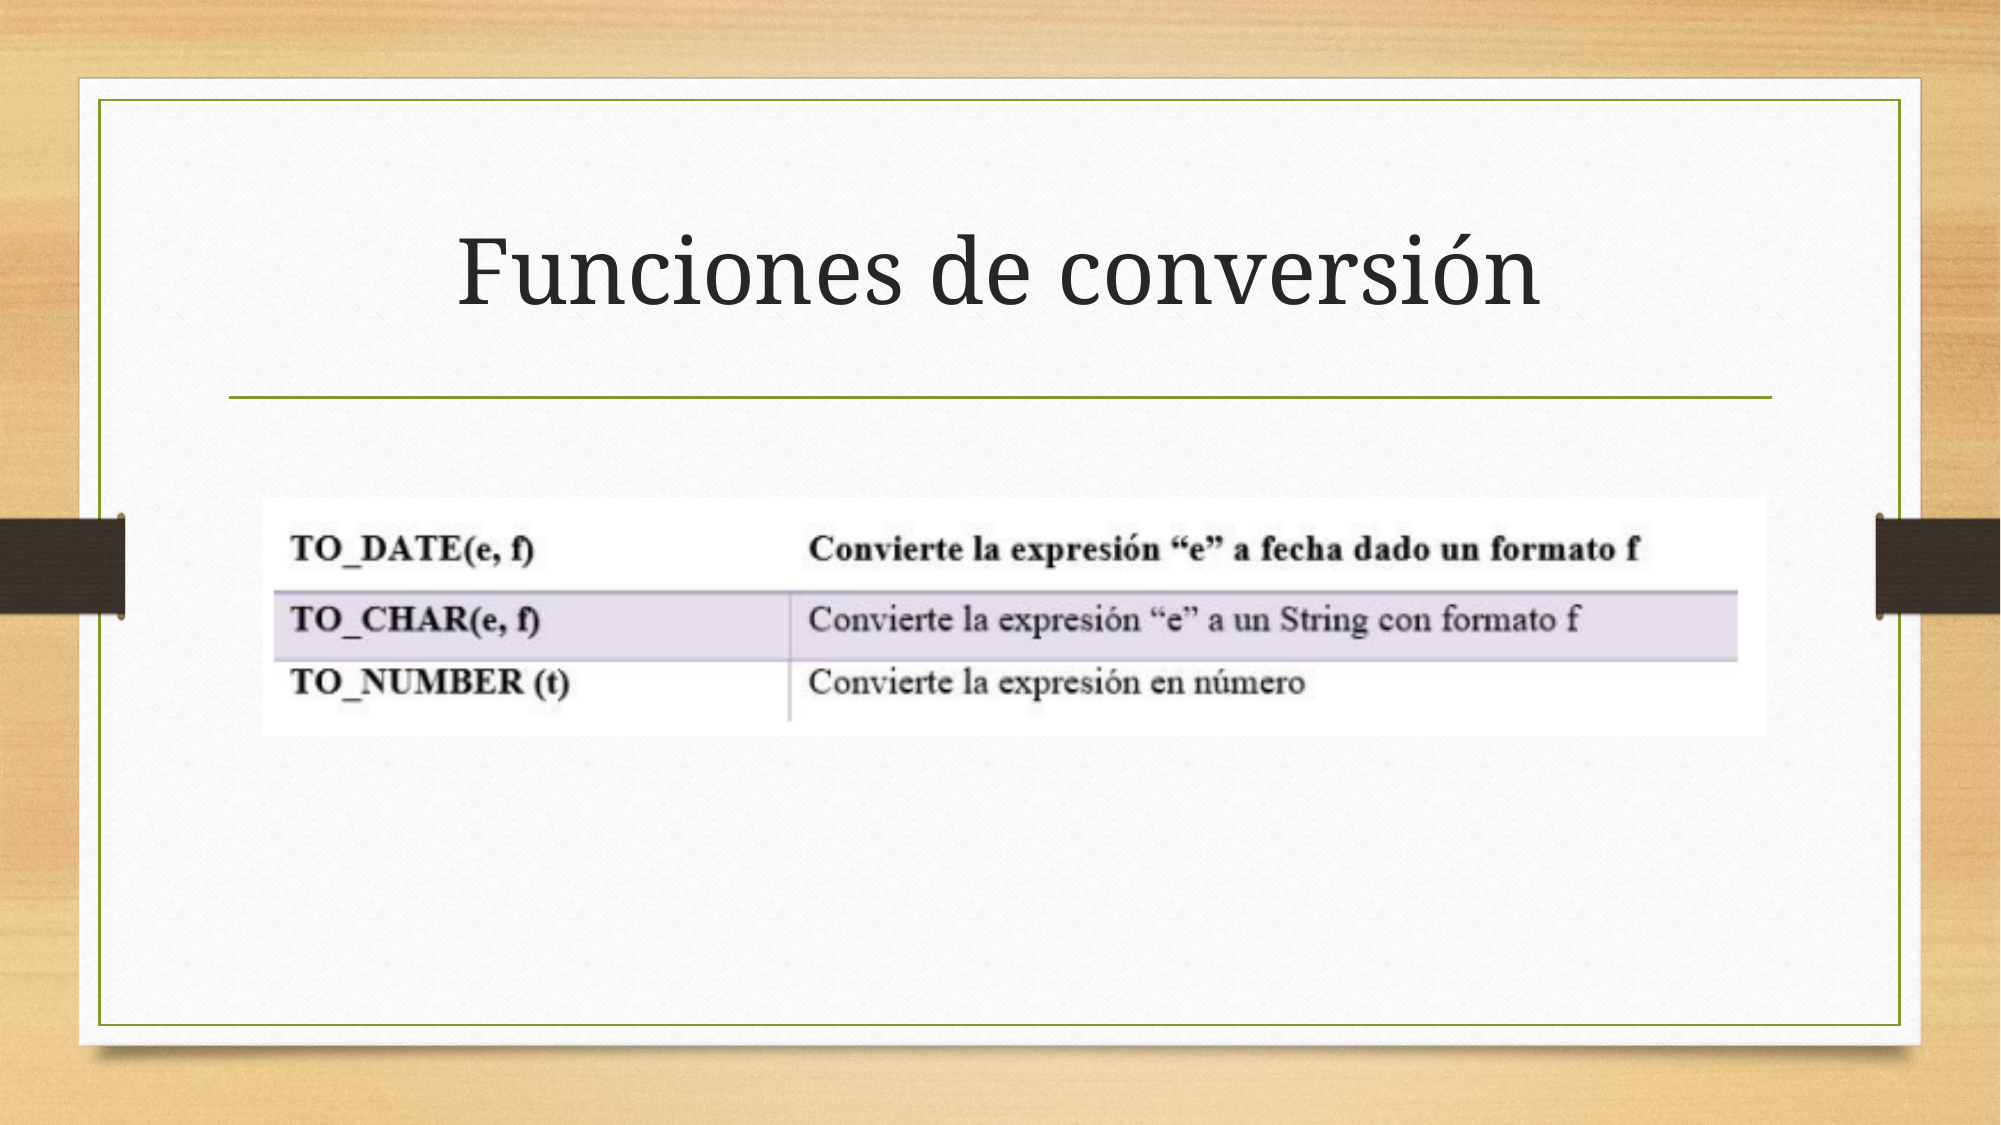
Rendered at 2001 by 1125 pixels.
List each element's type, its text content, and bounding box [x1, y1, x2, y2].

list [263, 497, 1766, 737]
picture [0, 0, 2001, 1125]
title Funciones de conversión [212, 161, 1788, 375]
